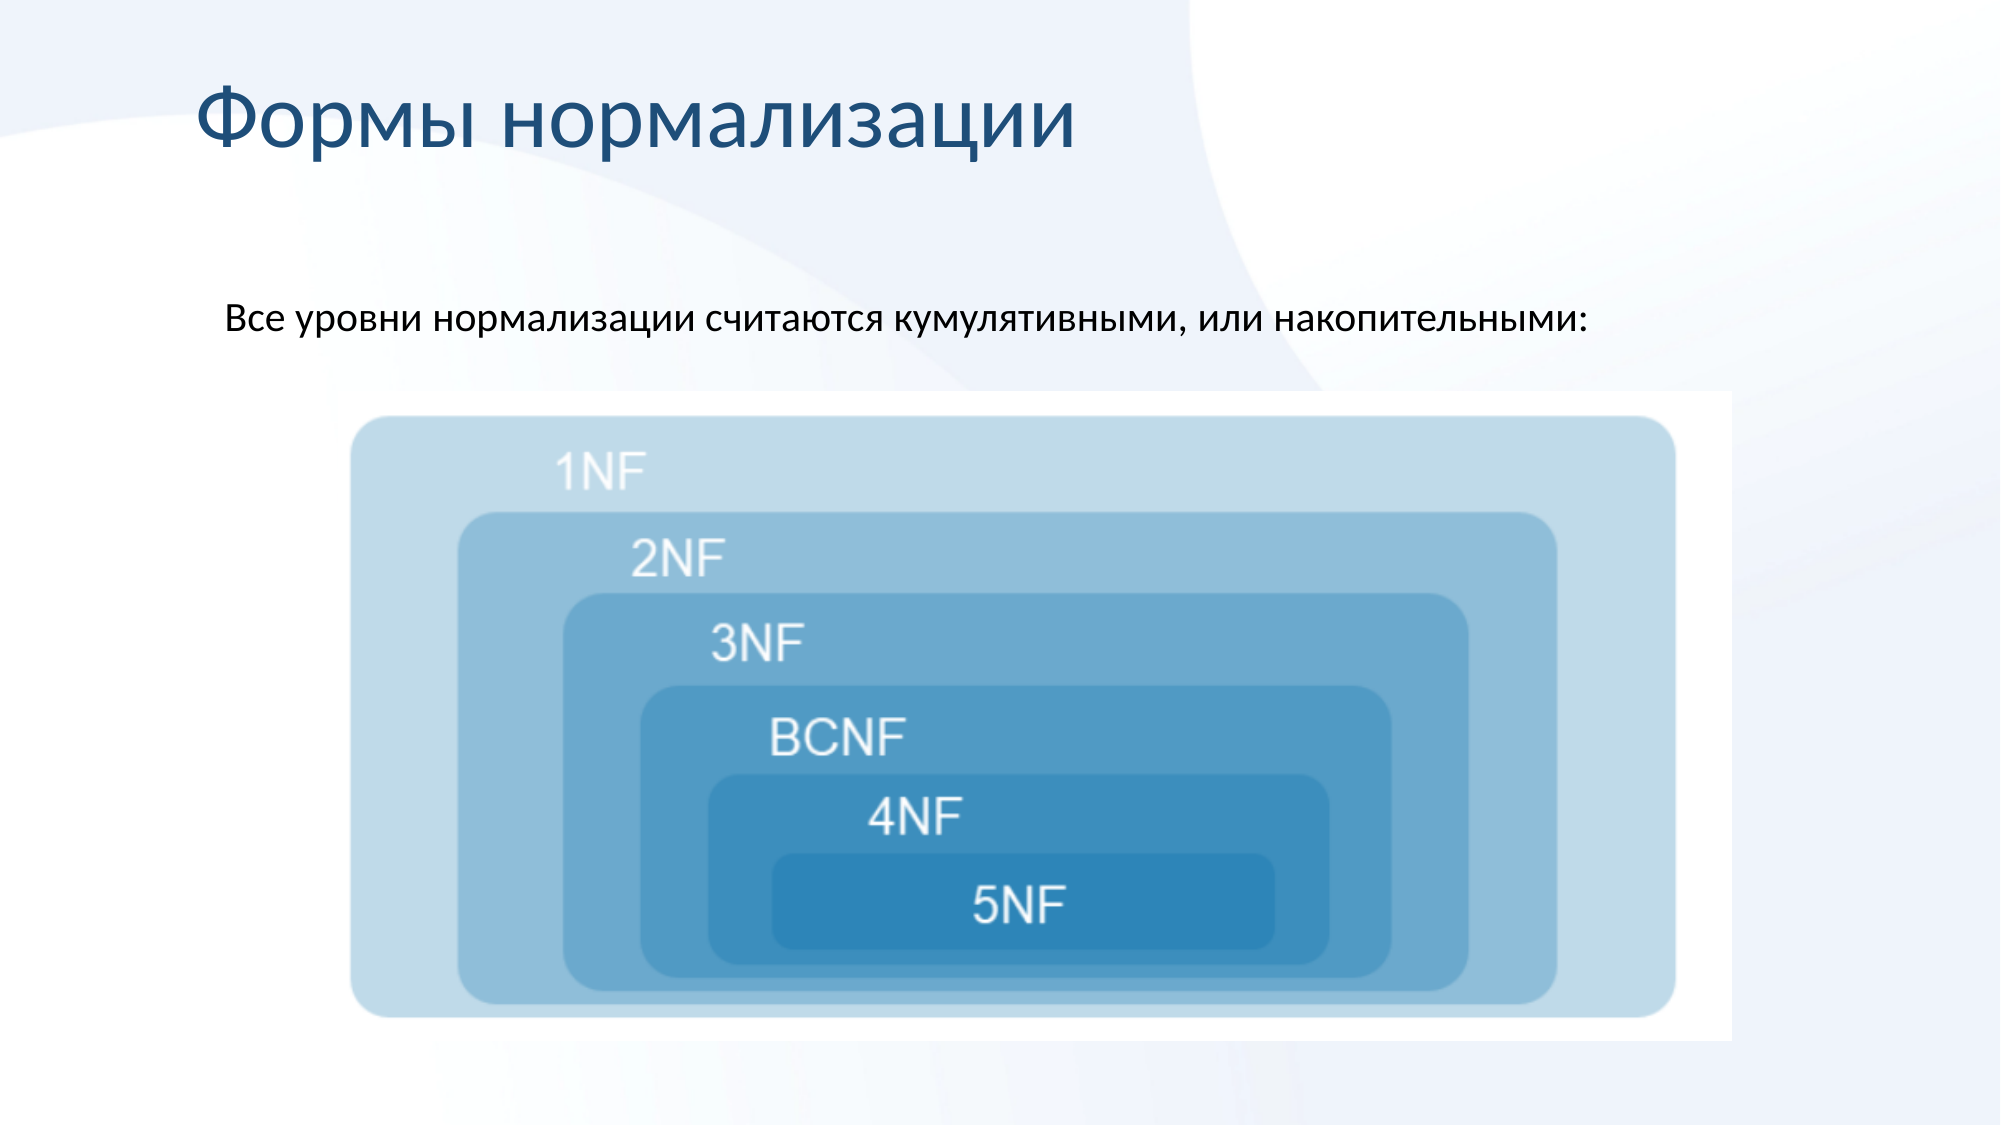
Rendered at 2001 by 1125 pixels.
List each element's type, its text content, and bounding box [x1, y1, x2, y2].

text_box Все уровни нормализации считаются кумулятивными, или накопительными: [209, 282, 1860, 347]
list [337, 391, 1732, 1041]
title Формы нормализации [180, 47, 1830, 188]
picture [0, 0, 2001, 1125]
